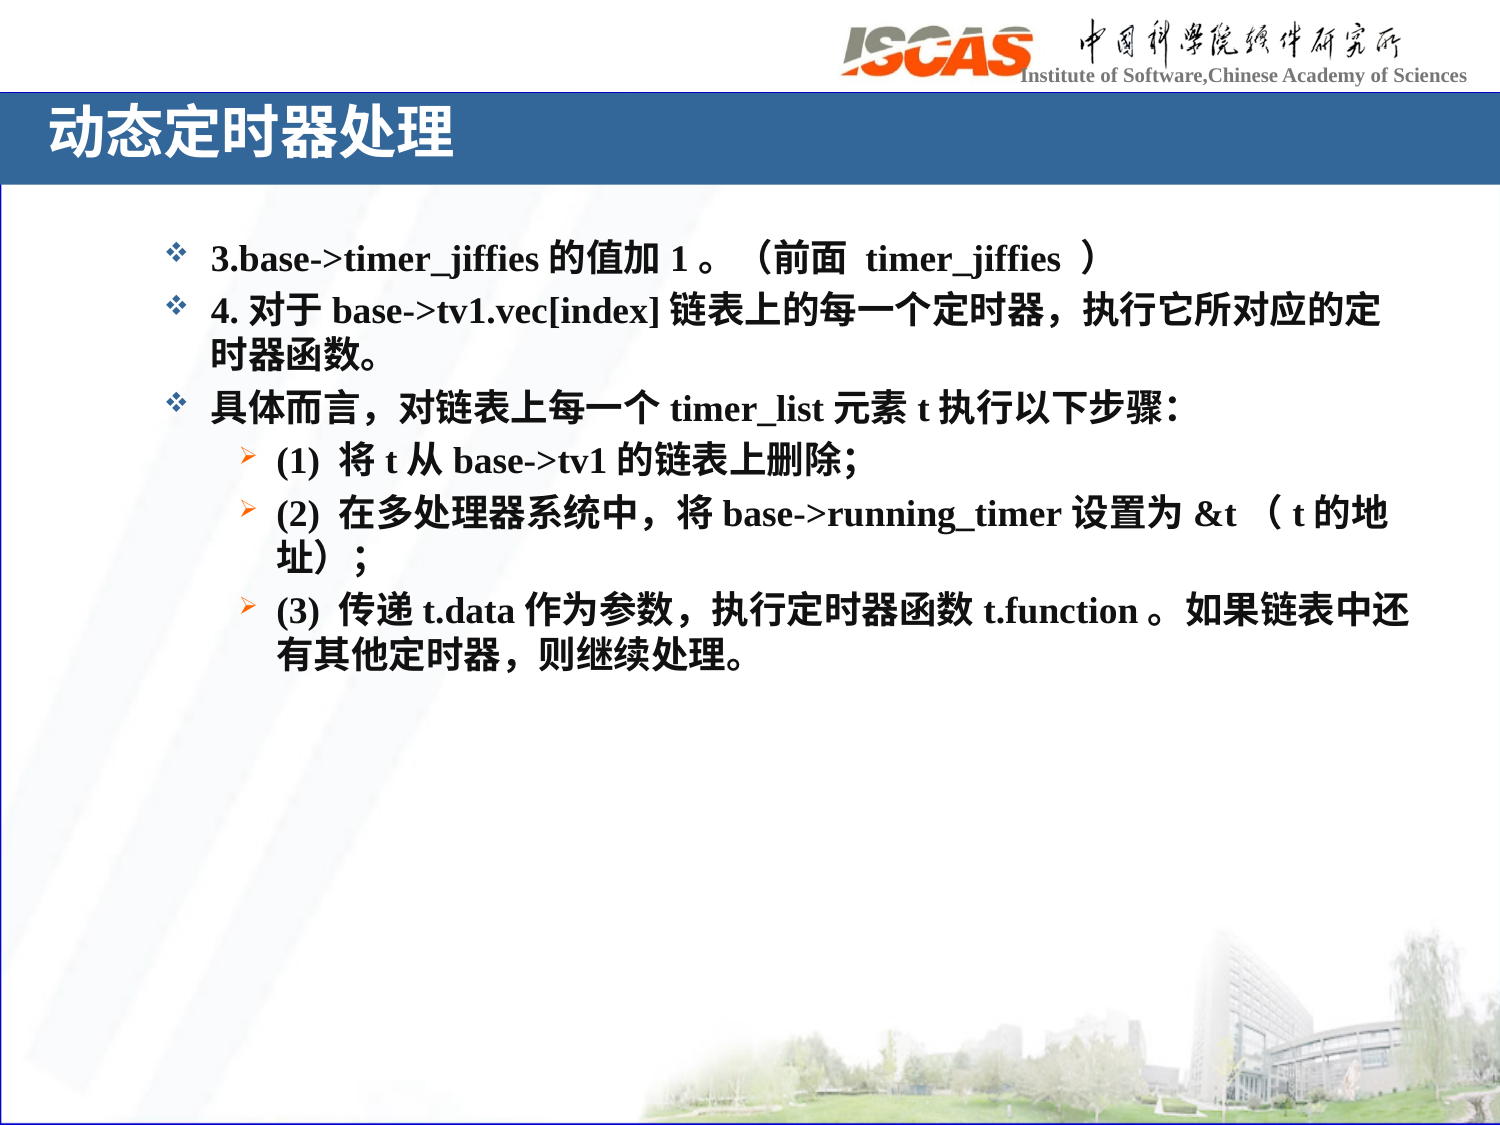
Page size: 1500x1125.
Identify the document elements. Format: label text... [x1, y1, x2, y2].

picture [1077, 15, 1402, 71]
list 3.base->timer_jiffies的值加1。（前面 timer_jiffies ） 4.对于base->tv1.vec[index]链表上的每一个定时器，执行它所对应的定时器函数。 具体而言，对链表上每一个timer_list元素t执行以下步骤： (1) 将t从base->tv1的链表上删除； (2) 在多处理器系统中，将base->running_timer设置为&t（t的地址）； (3) 传递t.data作为参数，执行定时器函数t.function。如果链表中还有其他定时器，则继续处理。 [73, 226, 1426, 983]
picture [837, 18, 1045, 87]
title 动态定时器处理 [0, 93, 1500, 185]
picture [0, 185, 1500, 1125]
